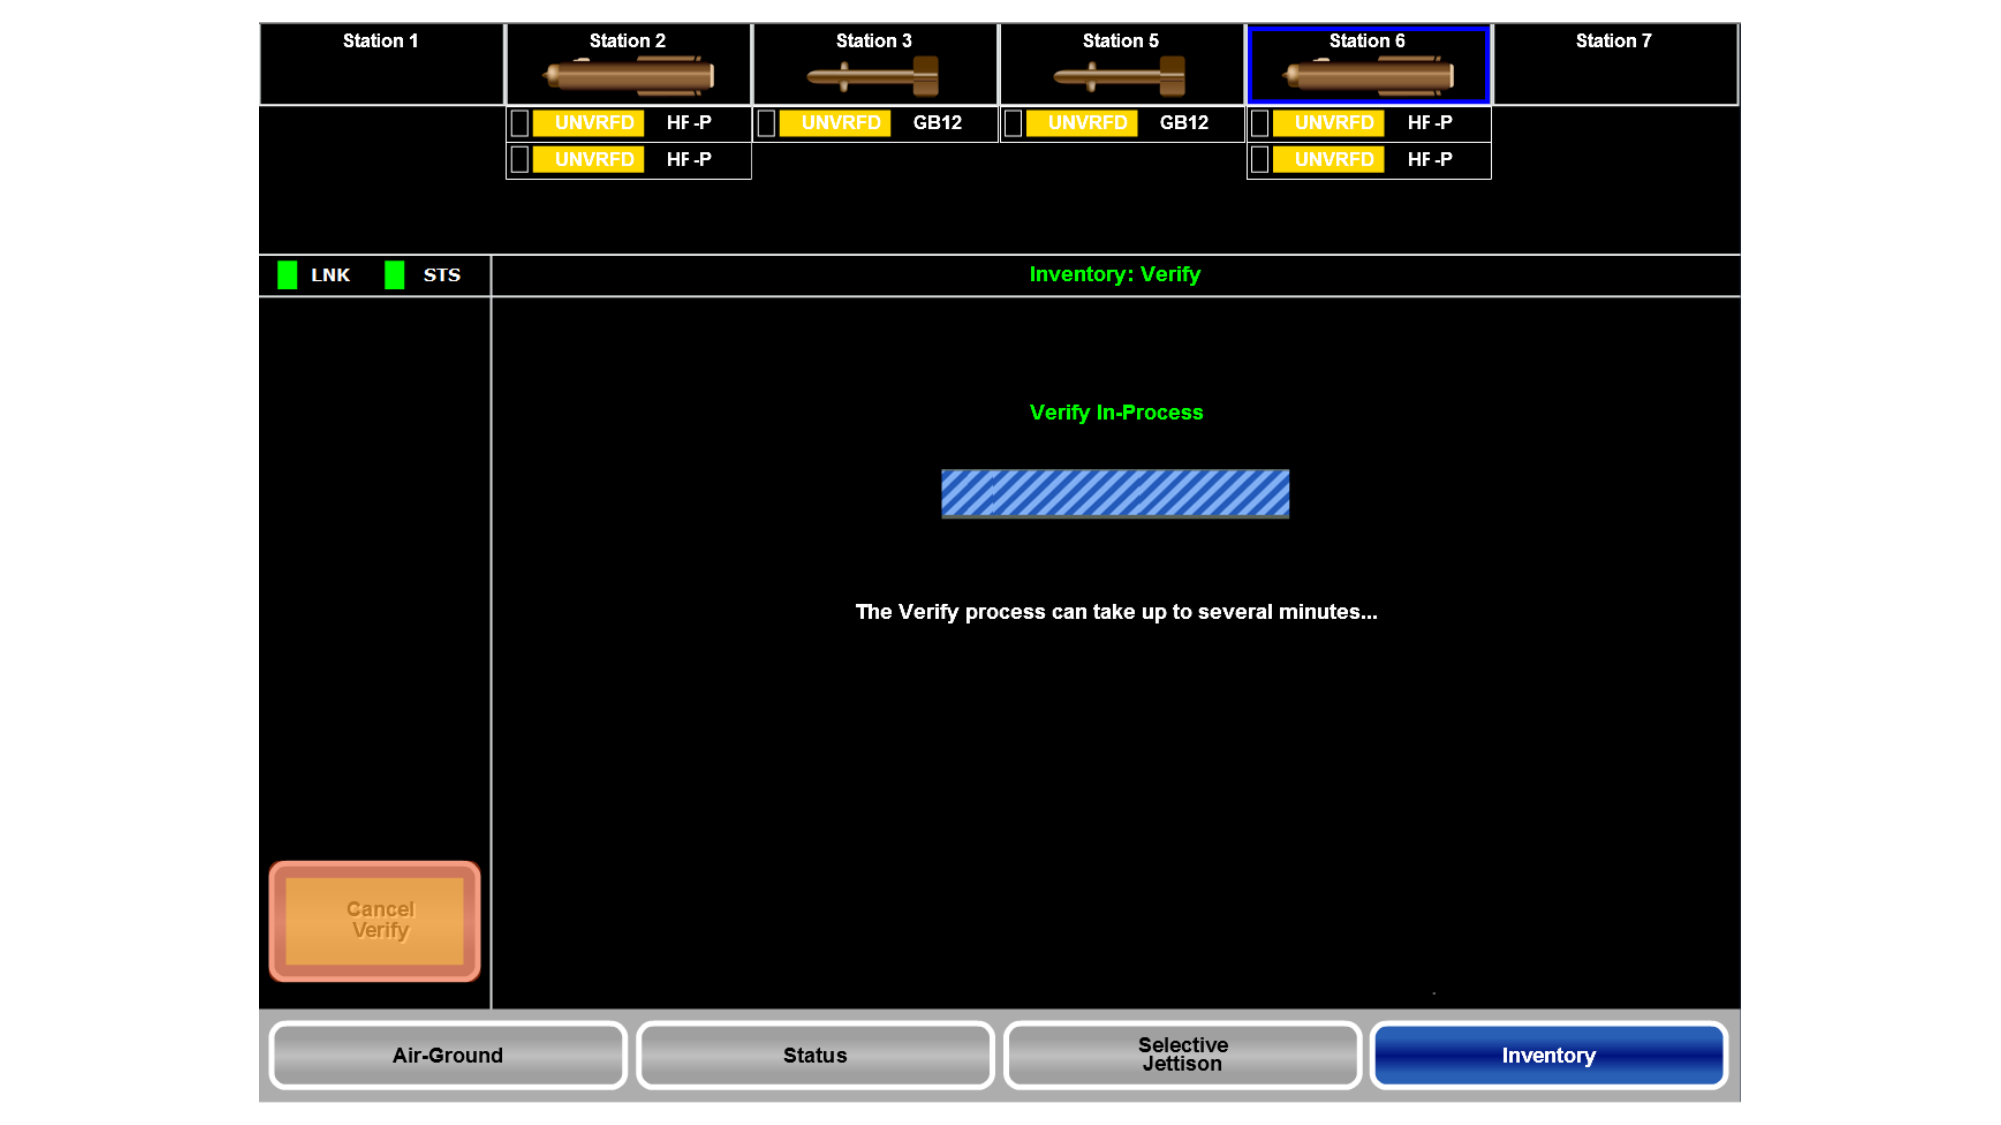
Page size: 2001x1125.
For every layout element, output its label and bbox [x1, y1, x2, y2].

list [259, 22, 1741, 1103]
